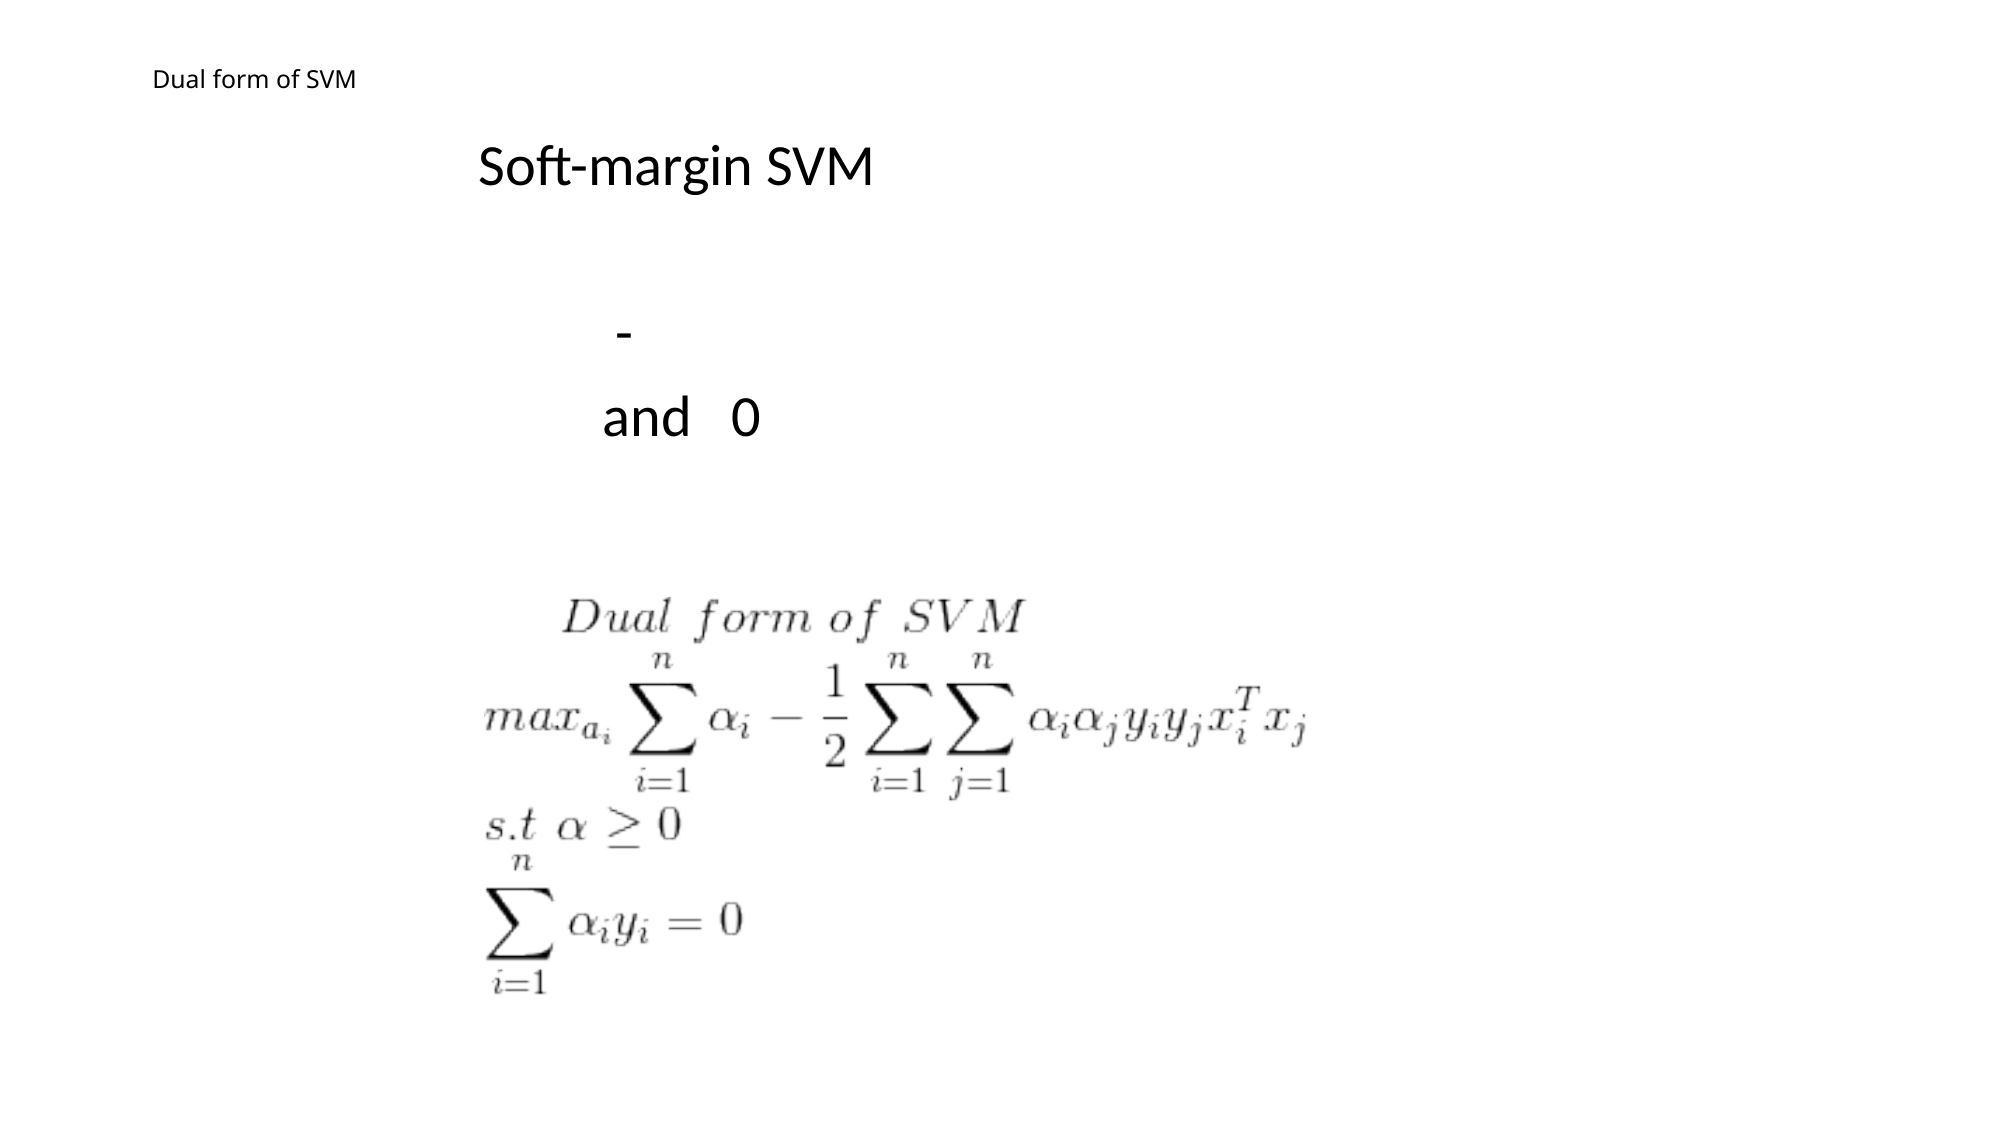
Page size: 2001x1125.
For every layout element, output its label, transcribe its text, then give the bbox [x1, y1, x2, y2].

picture [484, 597, 1309, 998]
title Dual form of SVM [137, 59, 1863, 102]
